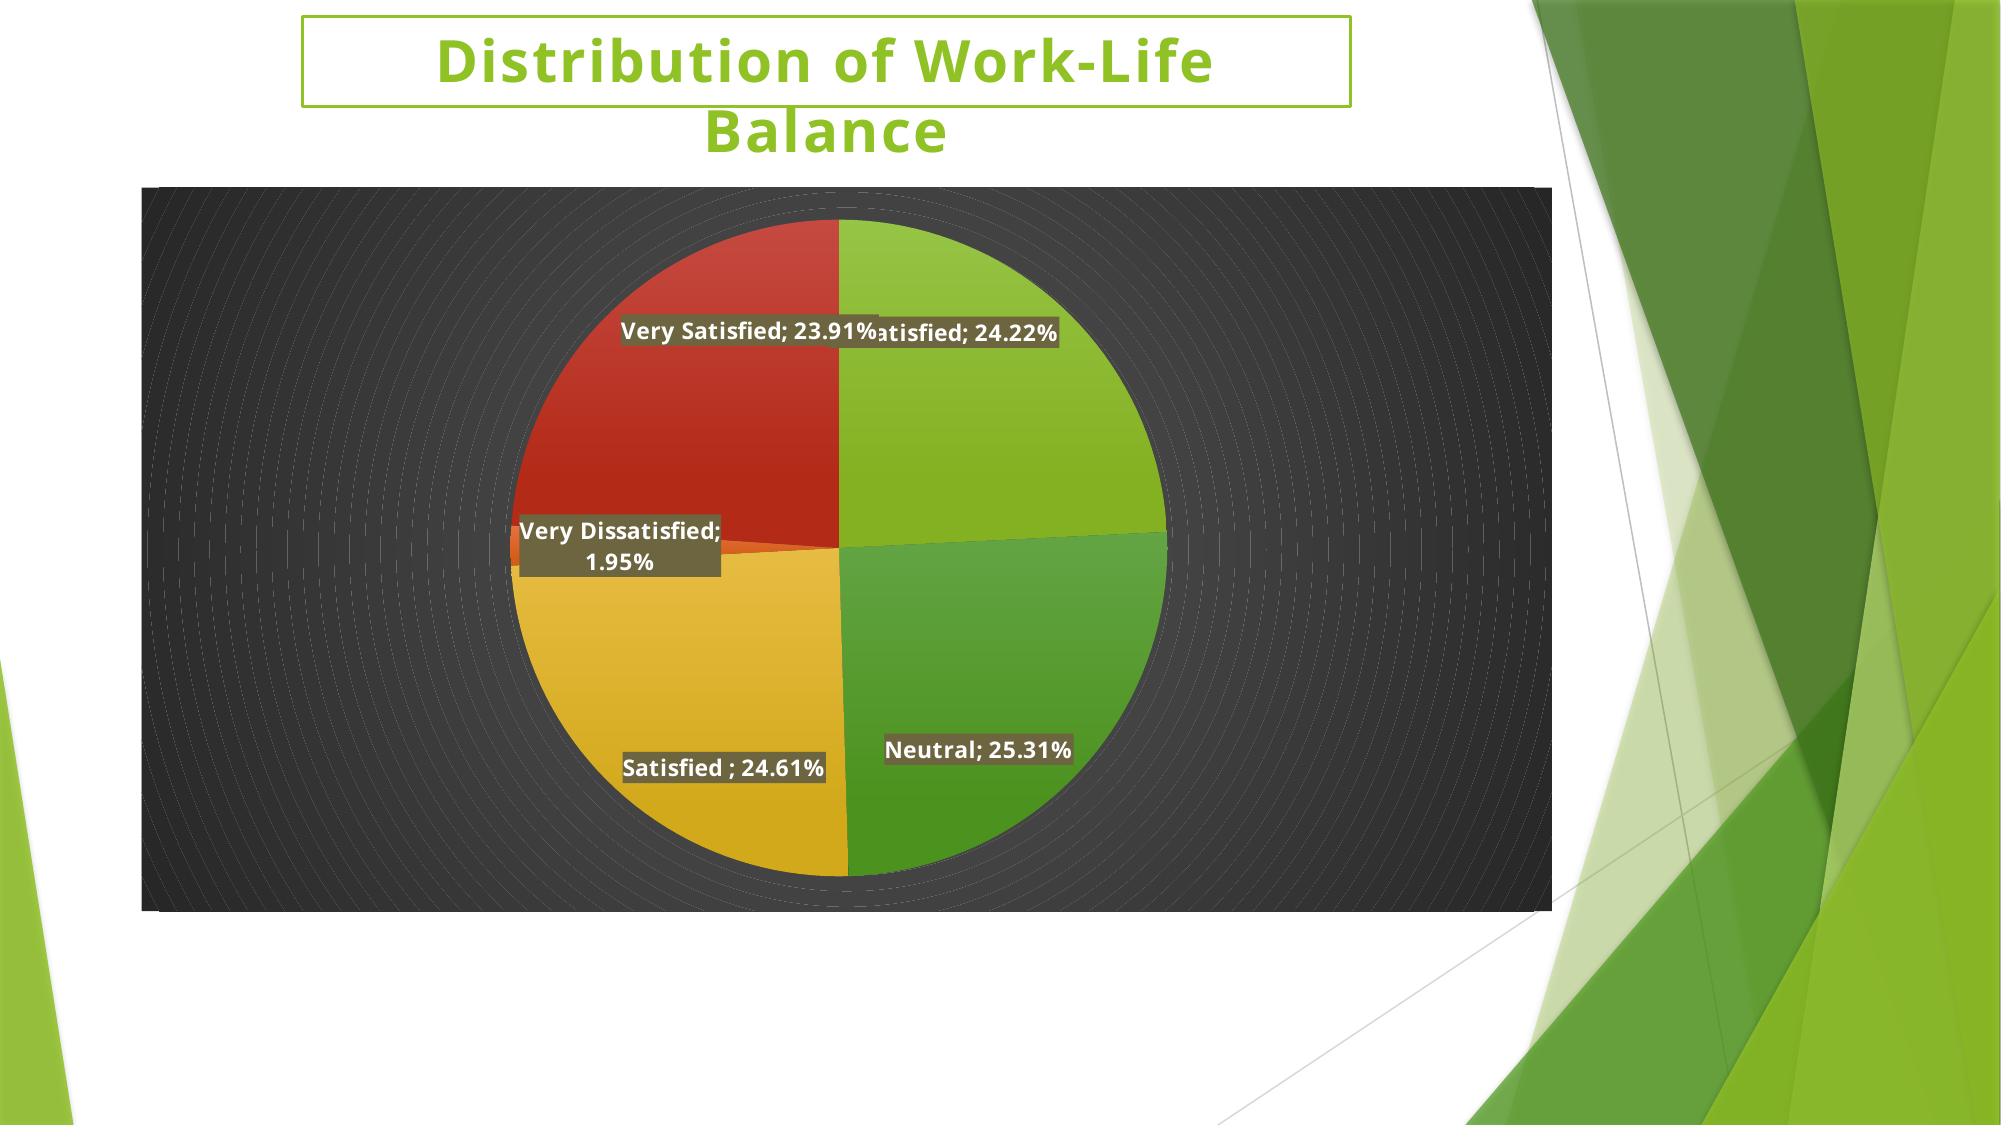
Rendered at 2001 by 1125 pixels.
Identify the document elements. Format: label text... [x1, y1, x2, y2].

title Distribution of Work-Life Balance [301, 15, 1352, 108]
chart [141, 187, 1553, 912]
